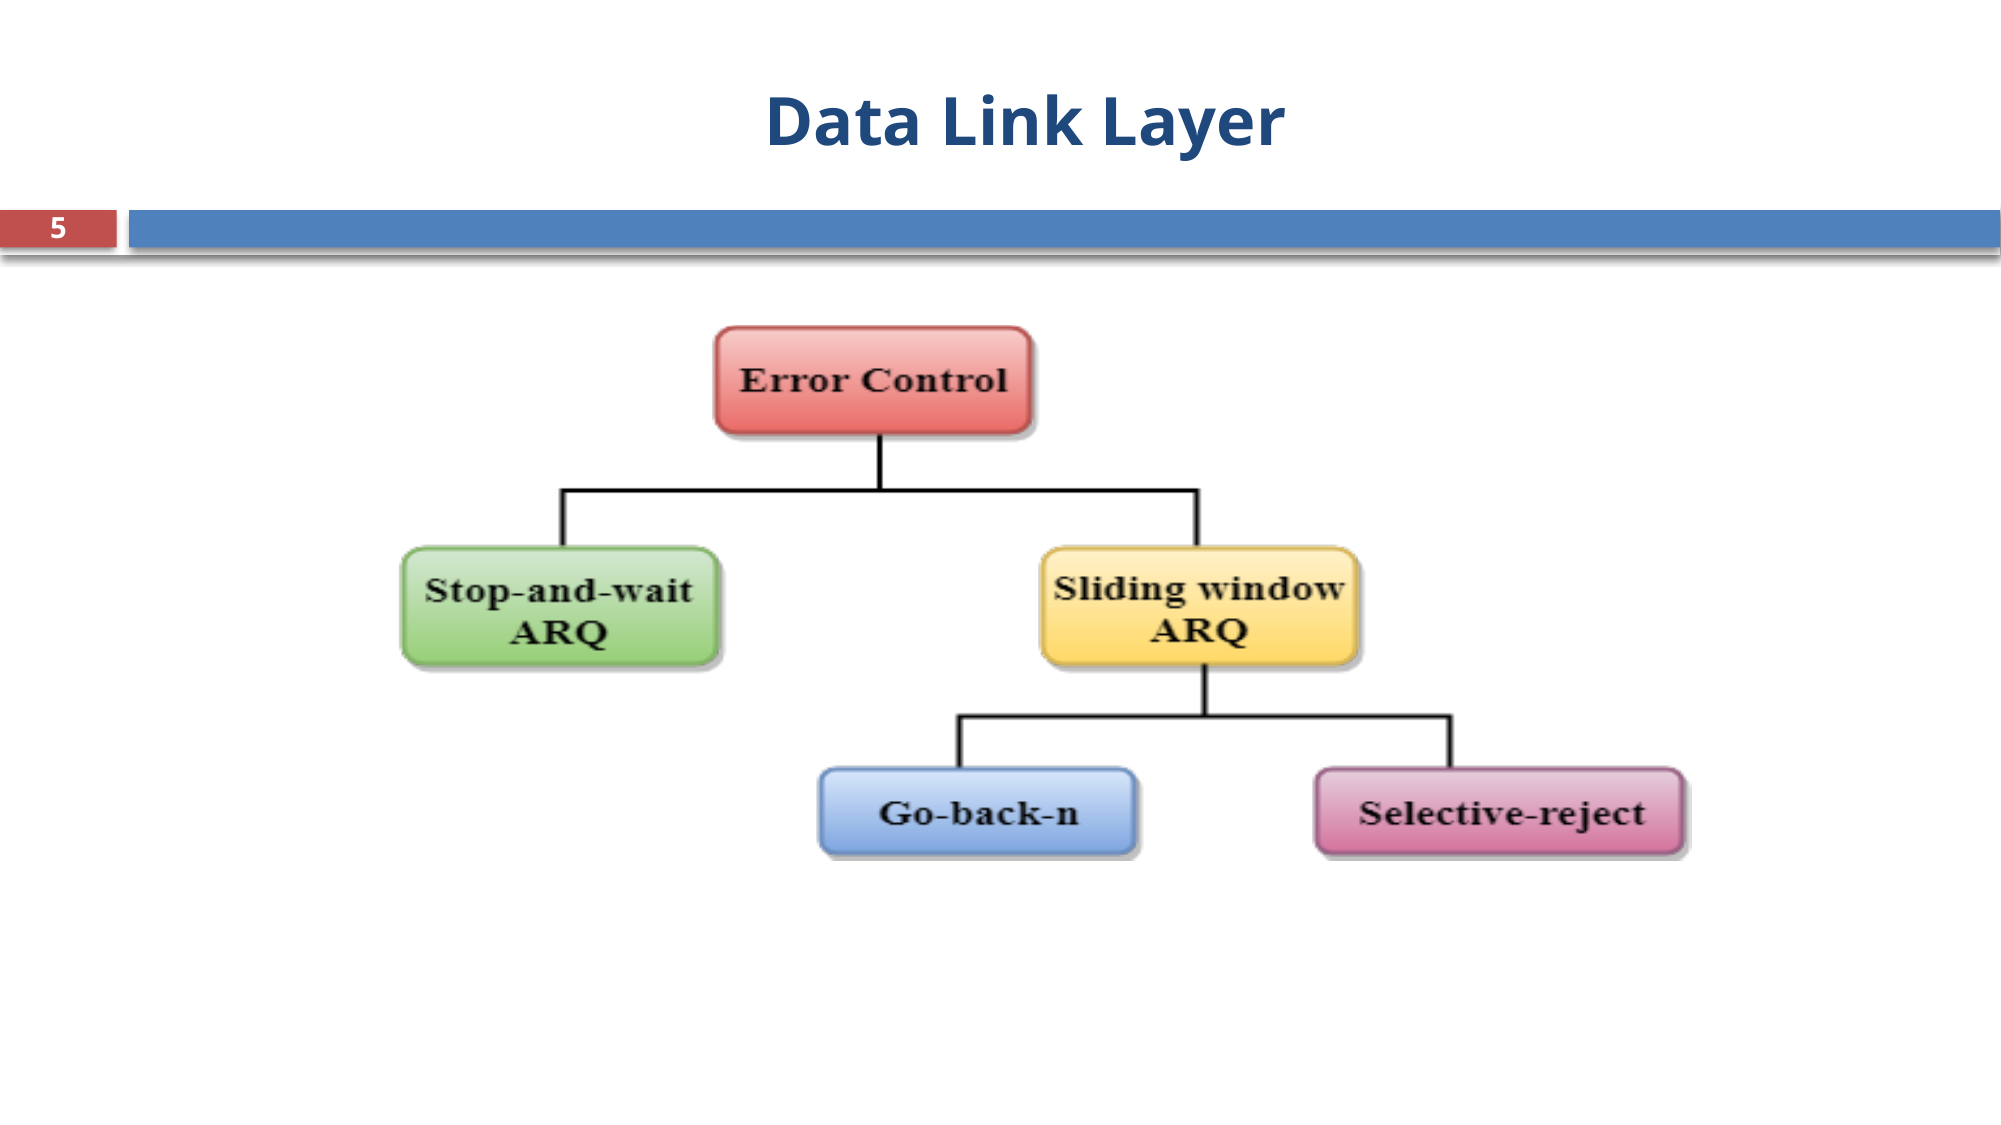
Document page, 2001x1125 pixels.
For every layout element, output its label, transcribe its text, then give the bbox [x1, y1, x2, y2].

title Data Link Layer [133, 37, 1918, 200]
slide_number 5 [0, 208, 117, 249]
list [389, 325, 1692, 861]
